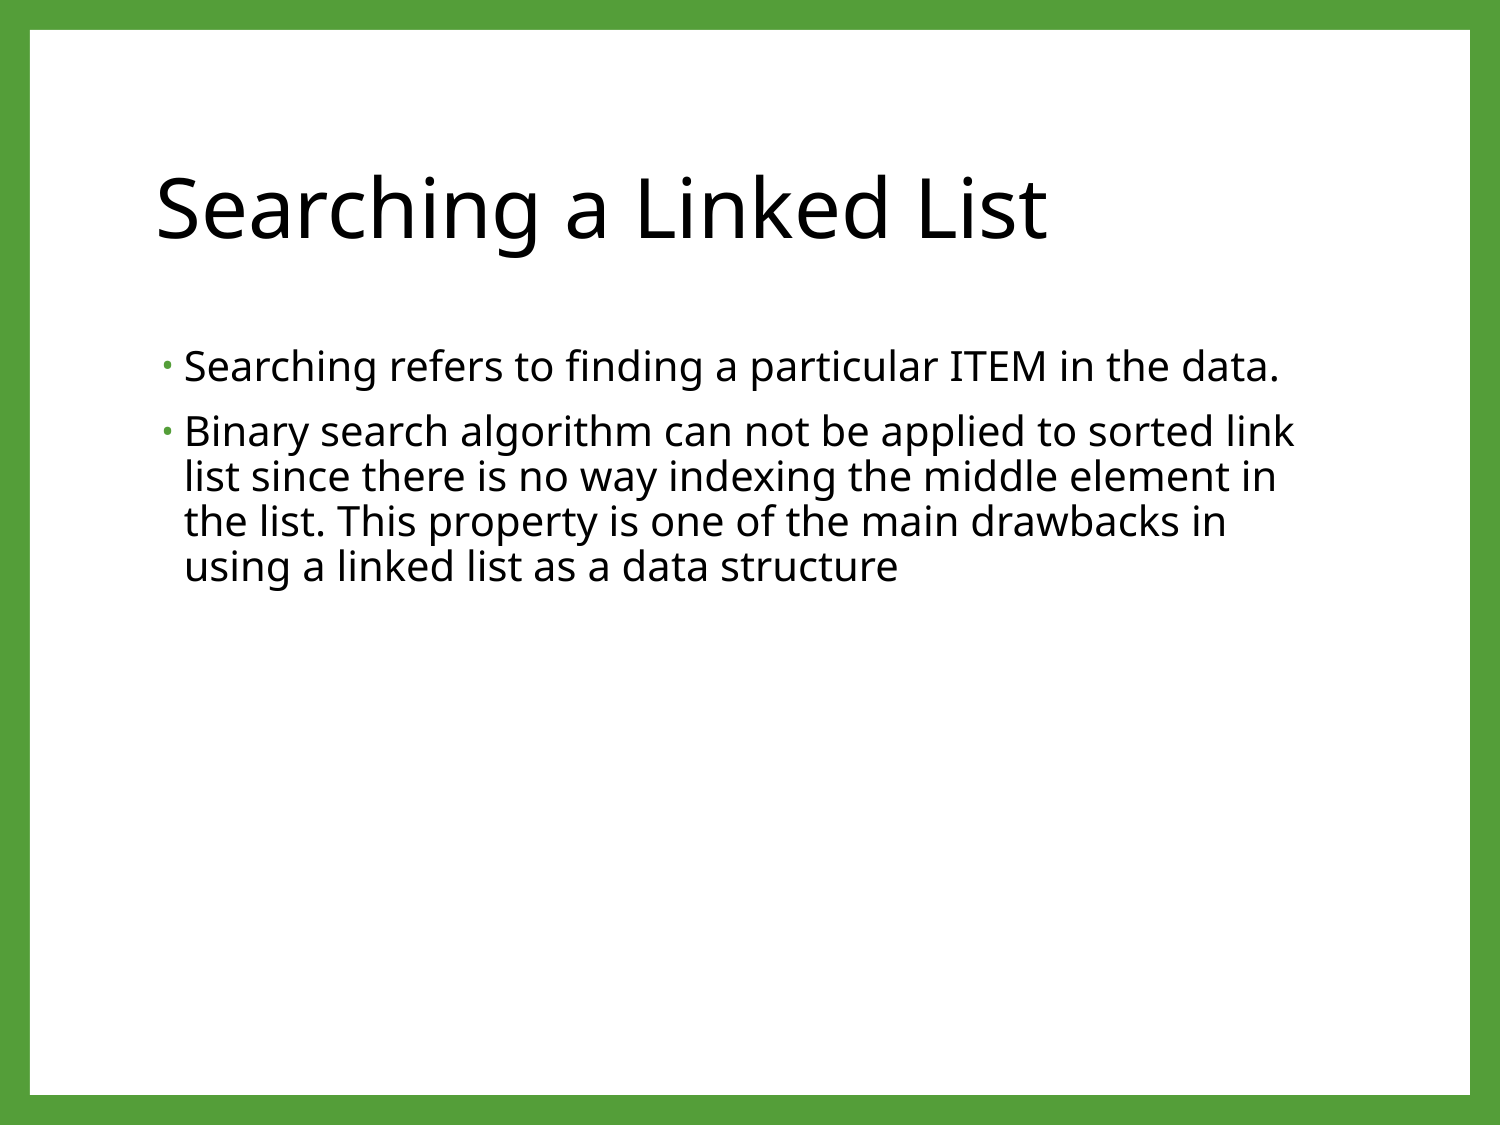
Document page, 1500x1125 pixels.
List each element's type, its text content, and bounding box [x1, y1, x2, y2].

list Searching refers to finding a particular ITEM in the data. Binary search algorithm can not be applied to sorted link list since there is no way indexing the middle element in the list. This property is one of the main drawbacks in using a linked list as a data structure [140, 337, 1356, 1000]
title Searching a Linked List [140, 99, 1356, 323]
